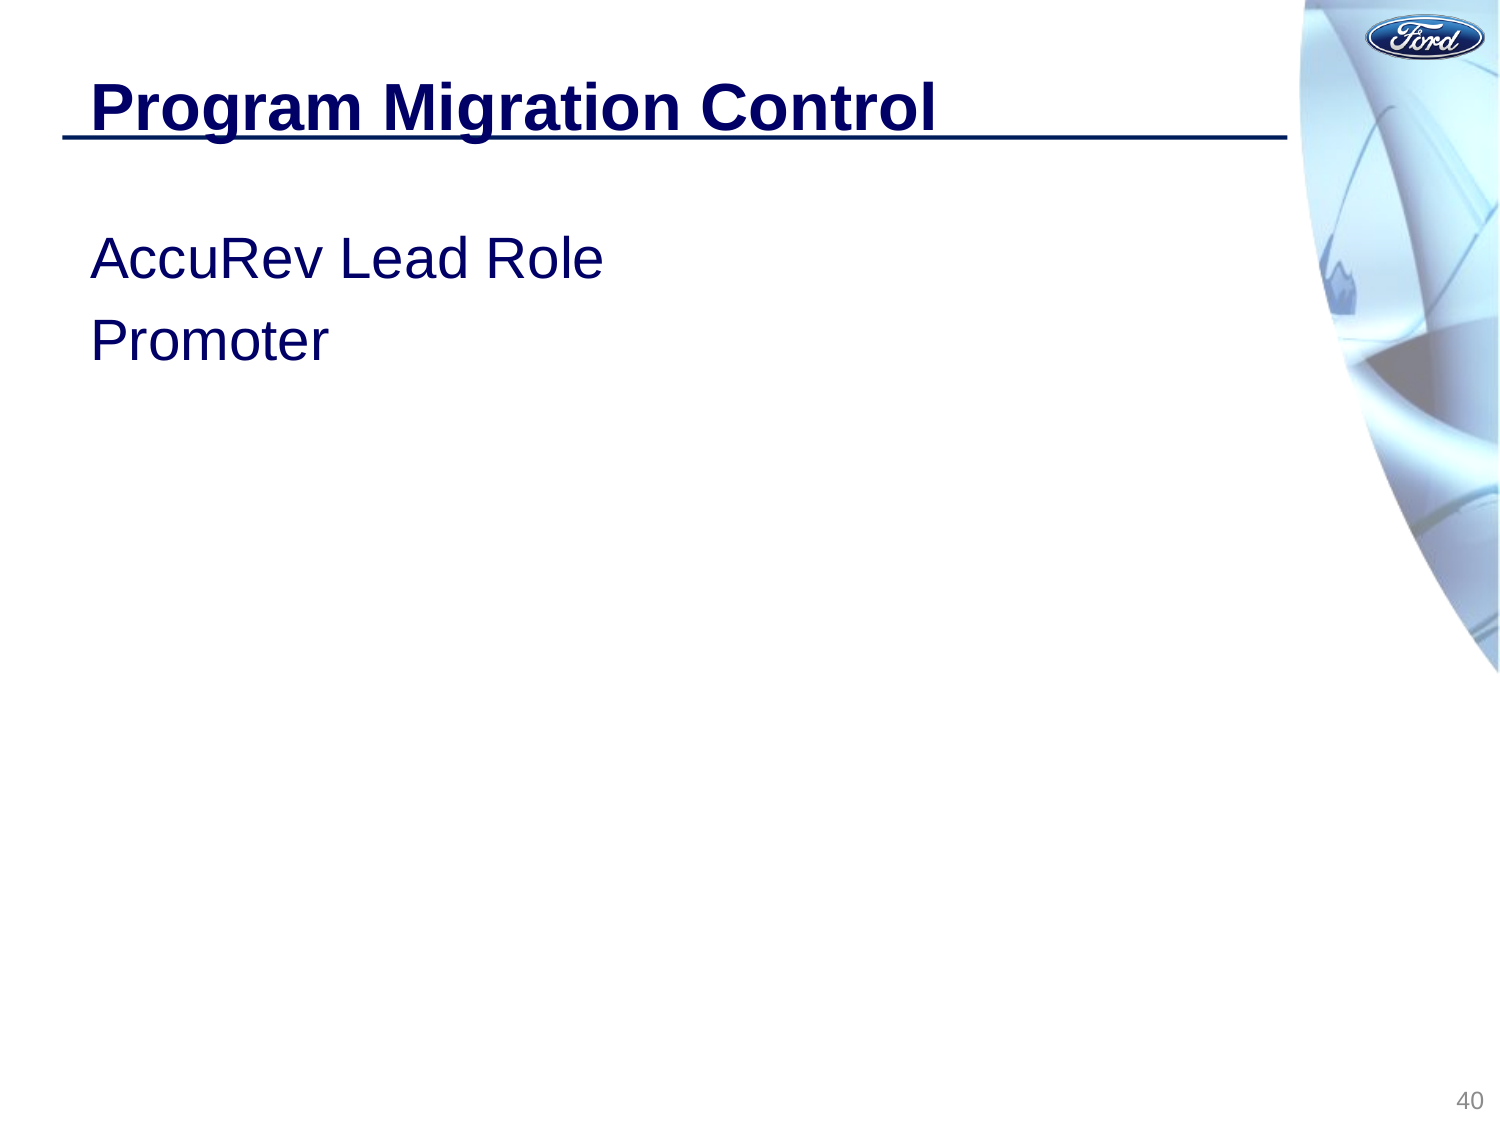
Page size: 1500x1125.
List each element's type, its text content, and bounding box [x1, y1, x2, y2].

slide_number 40 [1149, 1074, 1500, 1125]
title Program Migration Control [75, 45, 1275, 163]
picture [1350, 0, 1500, 75]
list AccuRev Lead Role Promoter [75, 212, 1388, 988]
text_box Conflicts [1299, 0, 1500, 675]
